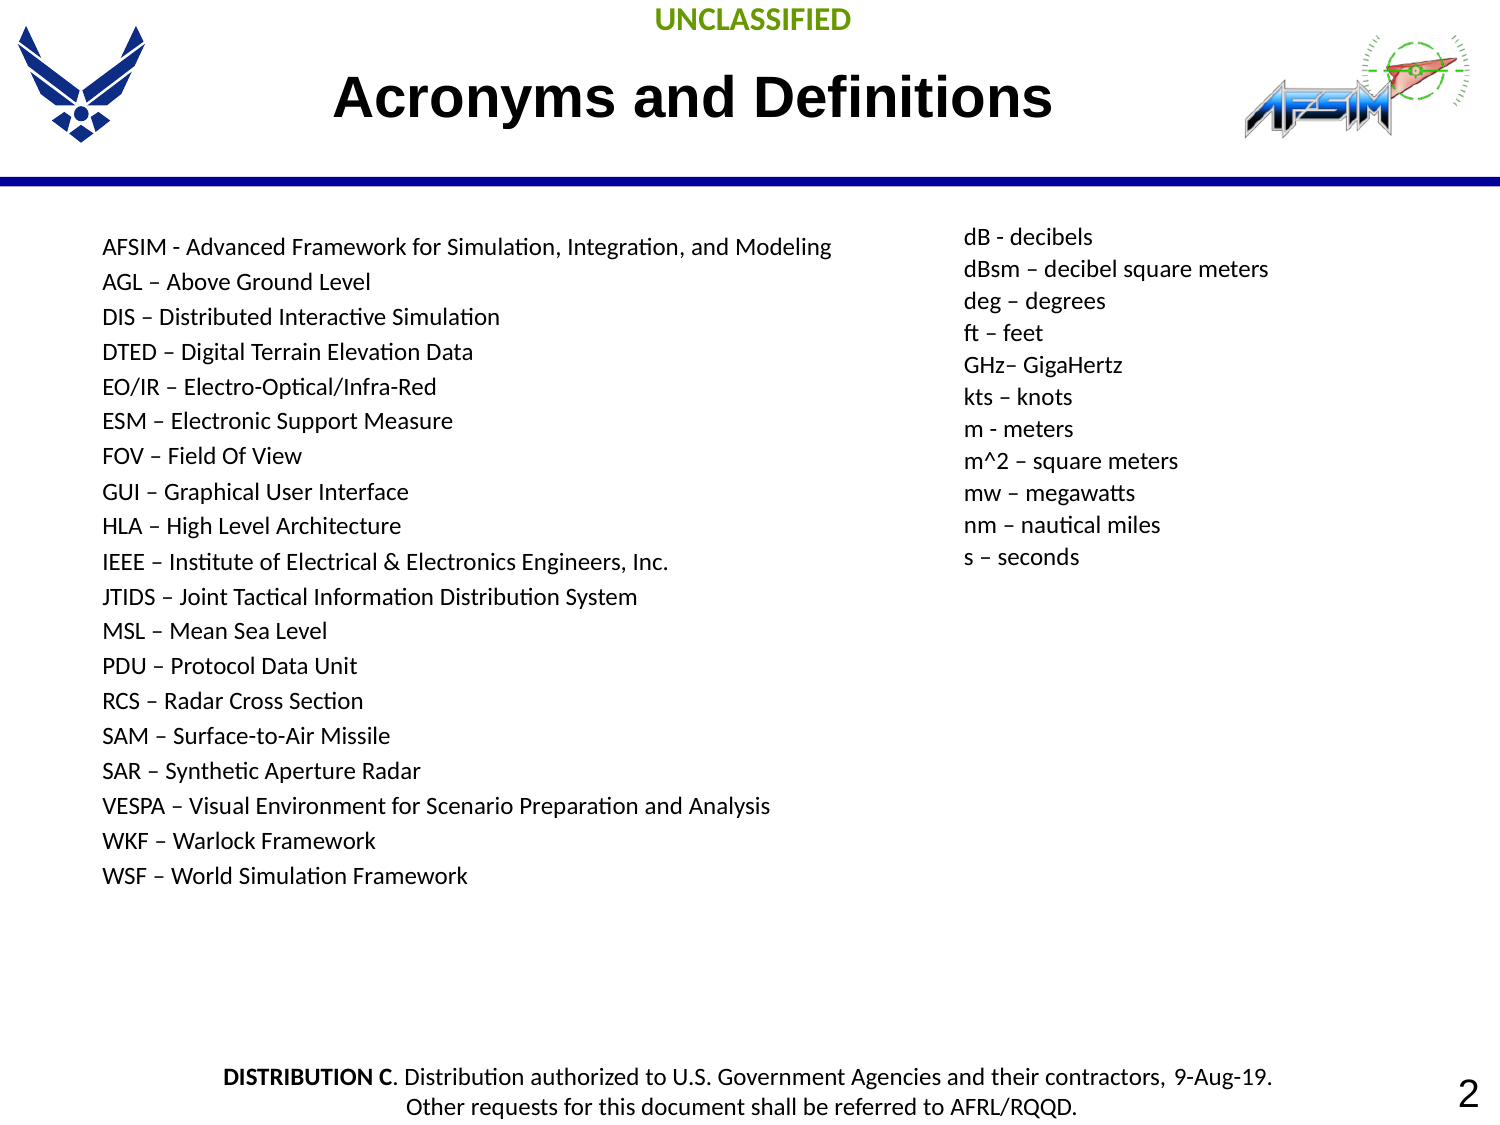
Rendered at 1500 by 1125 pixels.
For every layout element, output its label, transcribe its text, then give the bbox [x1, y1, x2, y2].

title Acronyms and Definitions [150, 0, 1238, 189]
text_box dB - decibels dBsm – decibel square meters deg – degrees ft – feet GHz– GigaHertz kts – knots m - meters m^2 – square meters mw – megawatts nm – nautical miles s – seconds [962, 222, 1450, 969]
picture [1238, 22, 1483, 147]
text_box AFSIM - Advanced Framework for Simulation, Integration, and Modeling AGL – Above Ground Level DIS – Distributed Interactive Simulation DTED – Digital Terrain Elevation Data EO/IR – Electro-Optical/Infra-Red ESM – Electronic Support Measure FOV – Field Of View GUI – Graphical User Interface HLA – High Level Architecture IEEE – Institute of Electrical & Electronics Engineers, Inc. JTIDS – Joint Tactical Information Distribution System MSL – Mean Sea Level PDU – Protocol Data Unit RCS – Radar Cross Section SAM – Surface-to-Air Missile SAR – Synthetic Aperture Radar VESPA – Visual Environment for Scenario Preparation and Analysis WKF – Warlock Framework WSF – World Simulation Framework [87, 222, 938, 1023]
